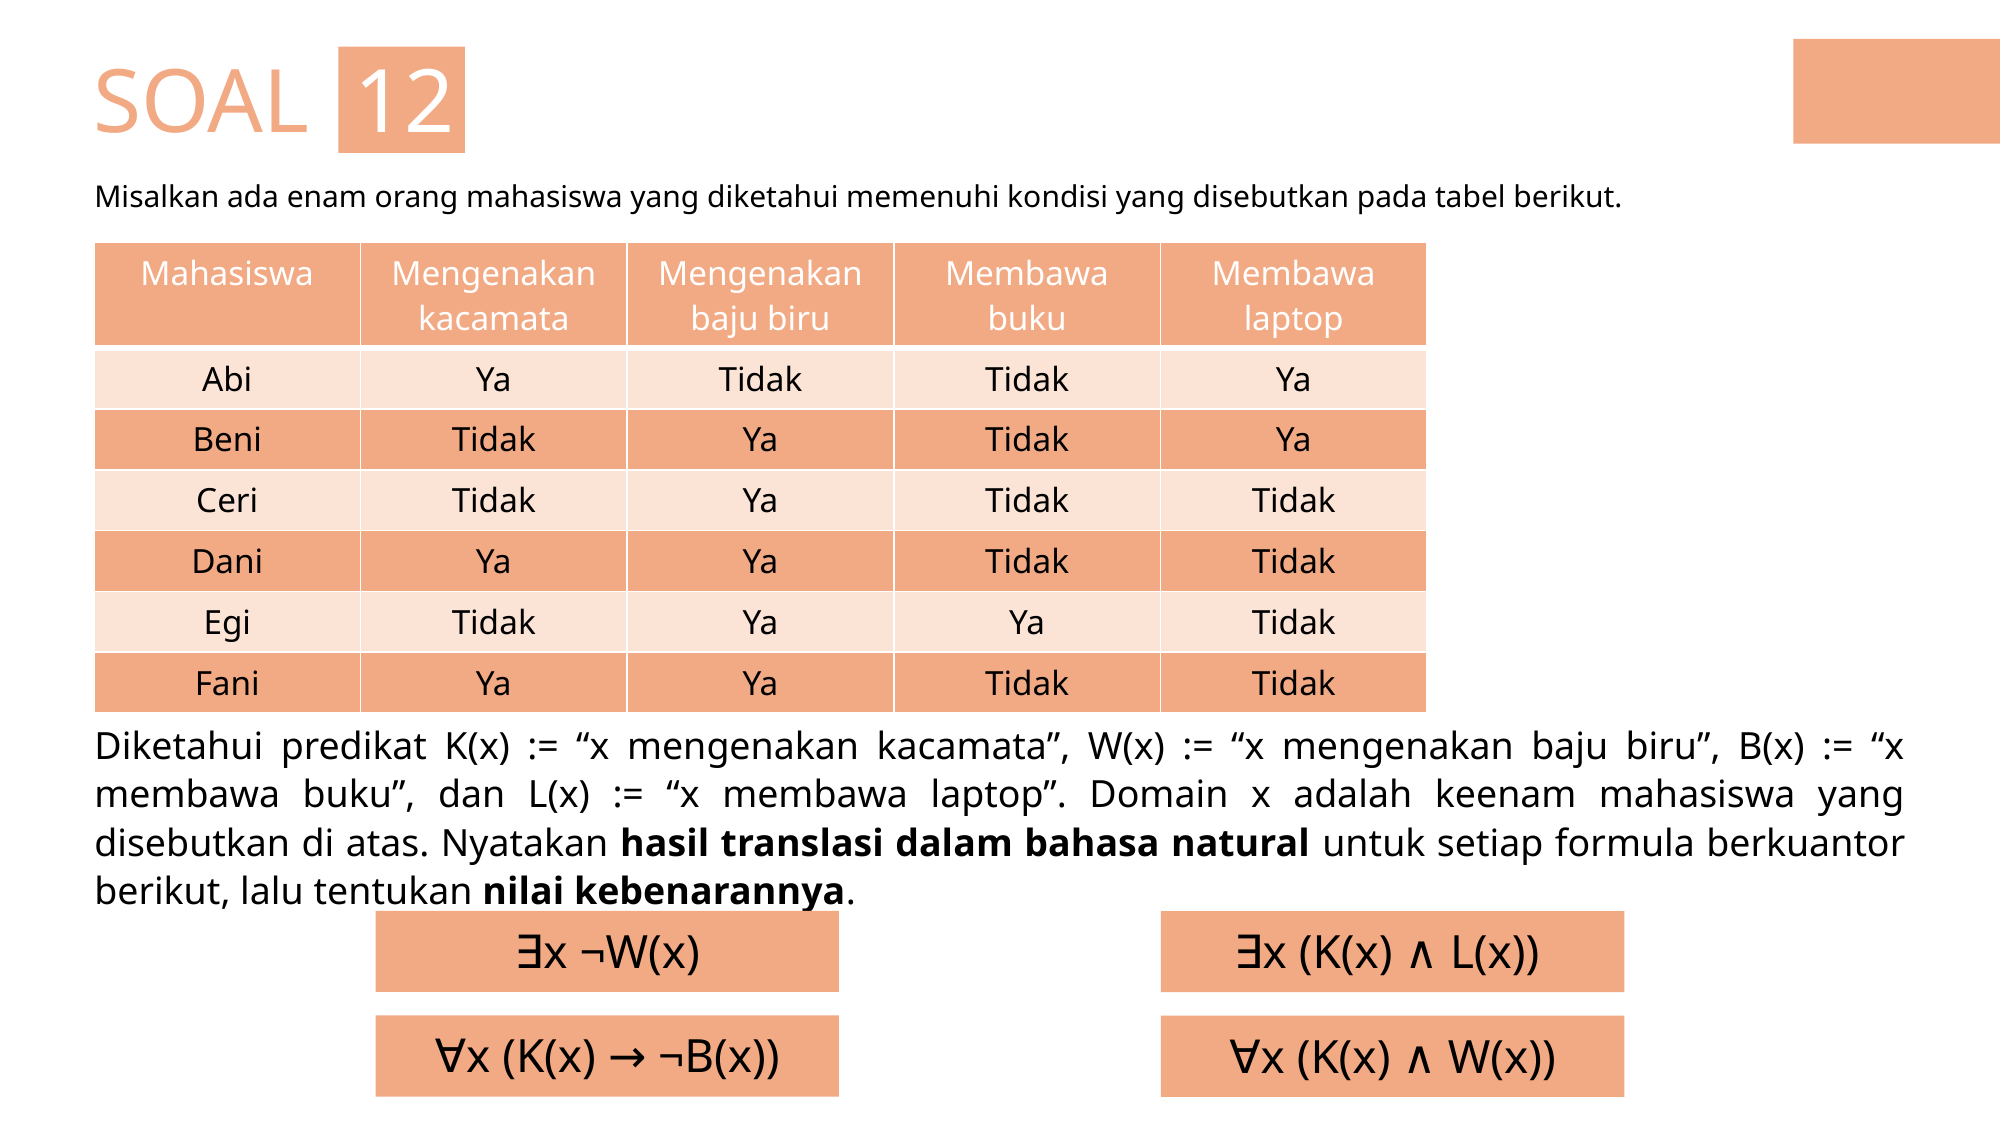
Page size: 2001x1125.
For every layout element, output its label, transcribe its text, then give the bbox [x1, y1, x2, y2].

table_header Mahasiswa [95, 243, 360, 345]
table_header Membawa buku [895, 243, 1160, 345]
table_cell Tidak [895, 653, 1160, 712]
table_cell Tidak [1161, 653, 1426, 712]
table_cell Ya [628, 531, 893, 591]
text_box Diketahui predikat K(x) := “x mengenakan kacamata”, W(x) := “x mengenakan baju biru”, B(x) := “x membawa buku”, dan L(x) := “x membawa laptop”. Domain x adalah keenam mahasiswa yang disebutkan di atas. Nyatakan hasil translasi dalam bahasa natural untuk setiap formula berkuantor berikut, lalu tentukan nilai kebenarannya. [79, 712, 1921, 935]
table_cell Tidak [895, 471, 1160, 530]
text_box [1792, 37, 2000, 145]
table_cell Tidak [1161, 471, 1426, 530]
text_box ∃x (K(x) ∧ L(x)) [879, 913, 1906, 1006]
table_cell Tidak [1161, 592, 1426, 651]
text_box [374, 909, 840, 913]
table_header Mengenakan baju biru [628, 243, 893, 345]
subtitle Misalkan ada enam orang mahasiswa yang diketahui memenuhi kondisi yang disebutkan pada tabel berikut. [79, 172, 1921, 243]
text_box ∀x (K(x) ∧ W(x)) [879, 1018, 1906, 1111]
table_cell Ya [361, 351, 626, 408]
table_cell Ya [628, 653, 893, 712]
table_cell Tidak [895, 410, 1160, 469]
table_header Membawa laptop [1161, 243, 1426, 345]
table_header Mengenakan kacamata [361, 243, 626, 345]
table_cell Abi [95, 351, 360, 408]
table_cell Egi [95, 592, 360, 651]
table_cell Fani [95, 653, 360, 712]
table_cell Tidak [361, 592, 626, 651]
table_cell Tidak [361, 471, 626, 530]
table_cell Tidak [628, 351, 893, 408]
table_cell Beni [95, 410, 360, 469]
table_cell Dani [95, 531, 360, 591]
text_box ∀x (K(x) → ¬B(x)) [93, 1017, 1121, 1111]
table_cell Ya [628, 592, 893, 651]
table_cell Ya [361, 653, 626, 712]
text_box [1159, 1014, 1626, 1018]
table_cell Ya [895, 592, 1160, 651]
table_cell Tidak [895, 351, 1160, 408]
table_cell Tidak [1161, 531, 1426, 591]
text_box ∃x ¬W(x) [93, 913, 879, 1006]
table_cell Ya [361, 531, 626, 591]
table_cell Ya [628, 471, 893, 530]
table_cell Tidak [361, 410, 626, 469]
table_cell Ya [628, 410, 893, 469]
title SOAL 12 [78, 46, 1579, 160]
table_cell Ceri [95, 471, 360, 530]
table_cell Ya [1161, 351, 1426, 408]
table_cell Ya [1161, 410, 1426, 469]
table_cell Tidak [895, 531, 1160, 591]
